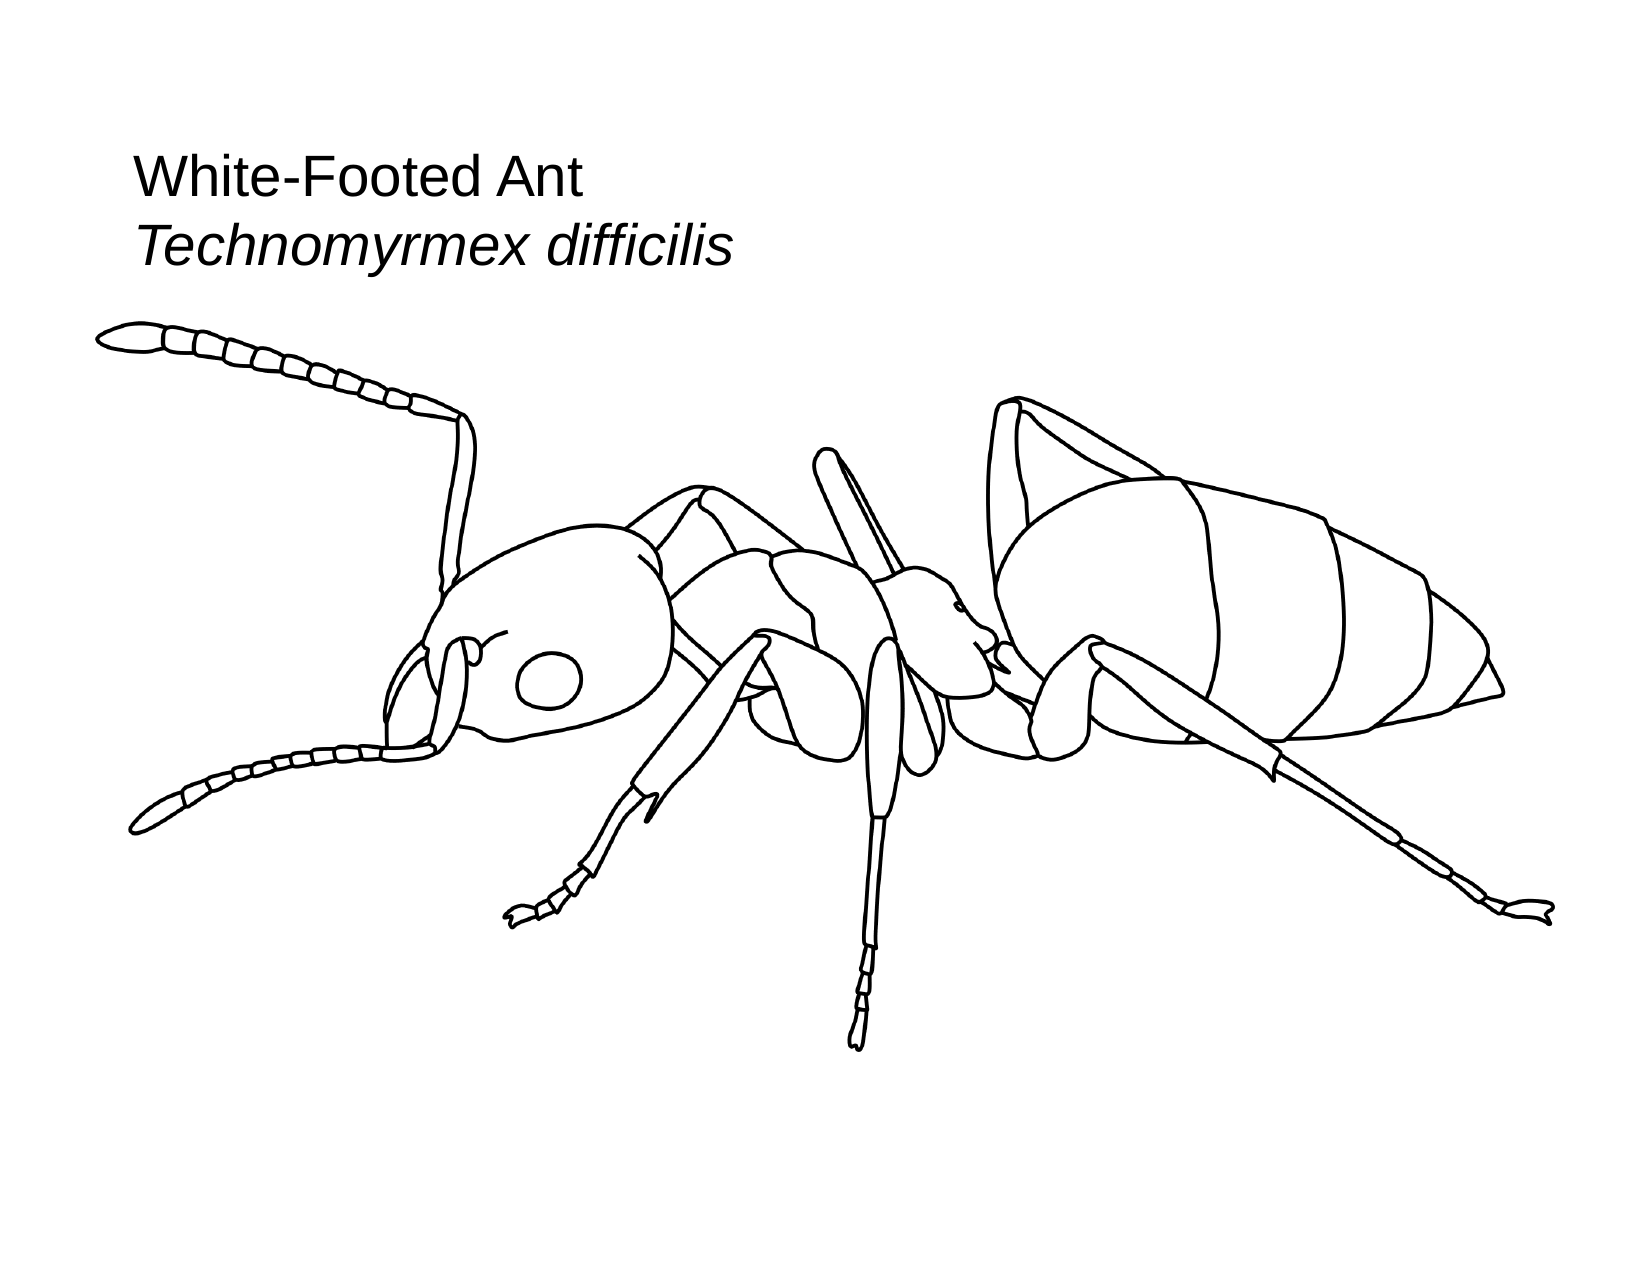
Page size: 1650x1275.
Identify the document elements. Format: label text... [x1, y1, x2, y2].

text_box White-Footed Ant Technomyrmex difficilis [118, 130, 751, 285]
picture [95, 321, 1555, 1052]
